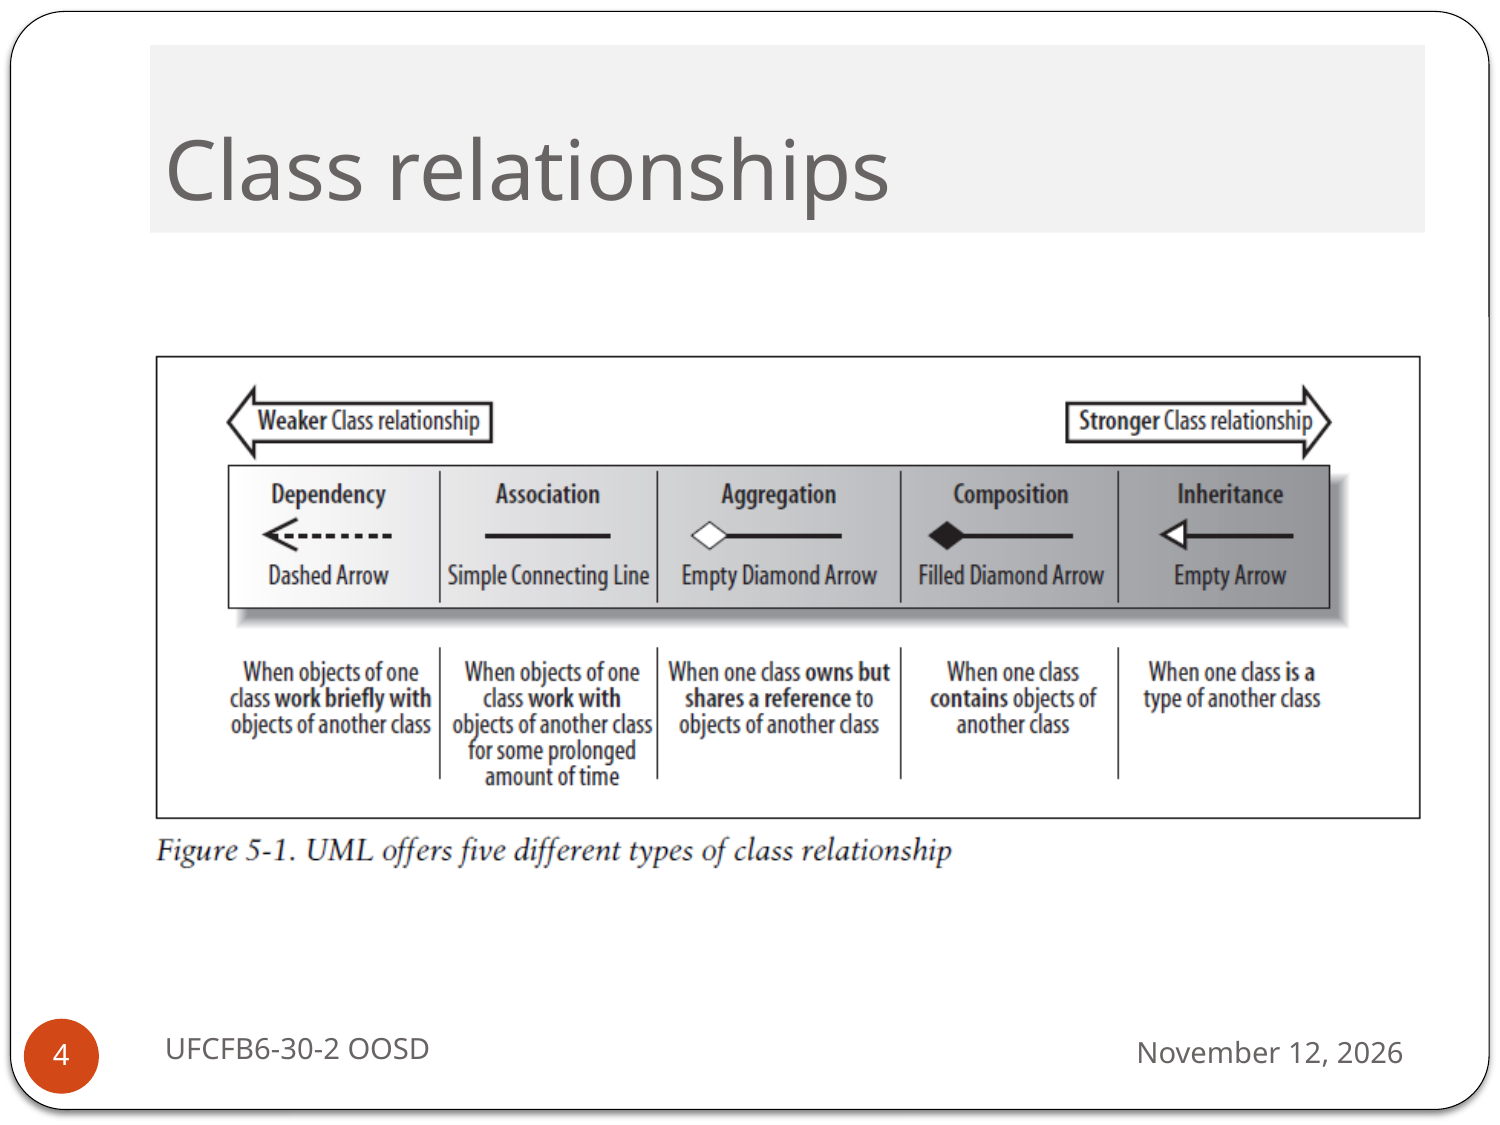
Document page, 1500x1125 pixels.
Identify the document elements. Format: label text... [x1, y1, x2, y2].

slide_number 4 [23, 1018, 99, 1094]
footer UFCFB6-30-2 OOSD [150, 1012, 800, 1088]
title Class relationships [150, 45, 1425, 233]
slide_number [1012, 1015, 1419, 1094]
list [149, 347, 1426, 878]
